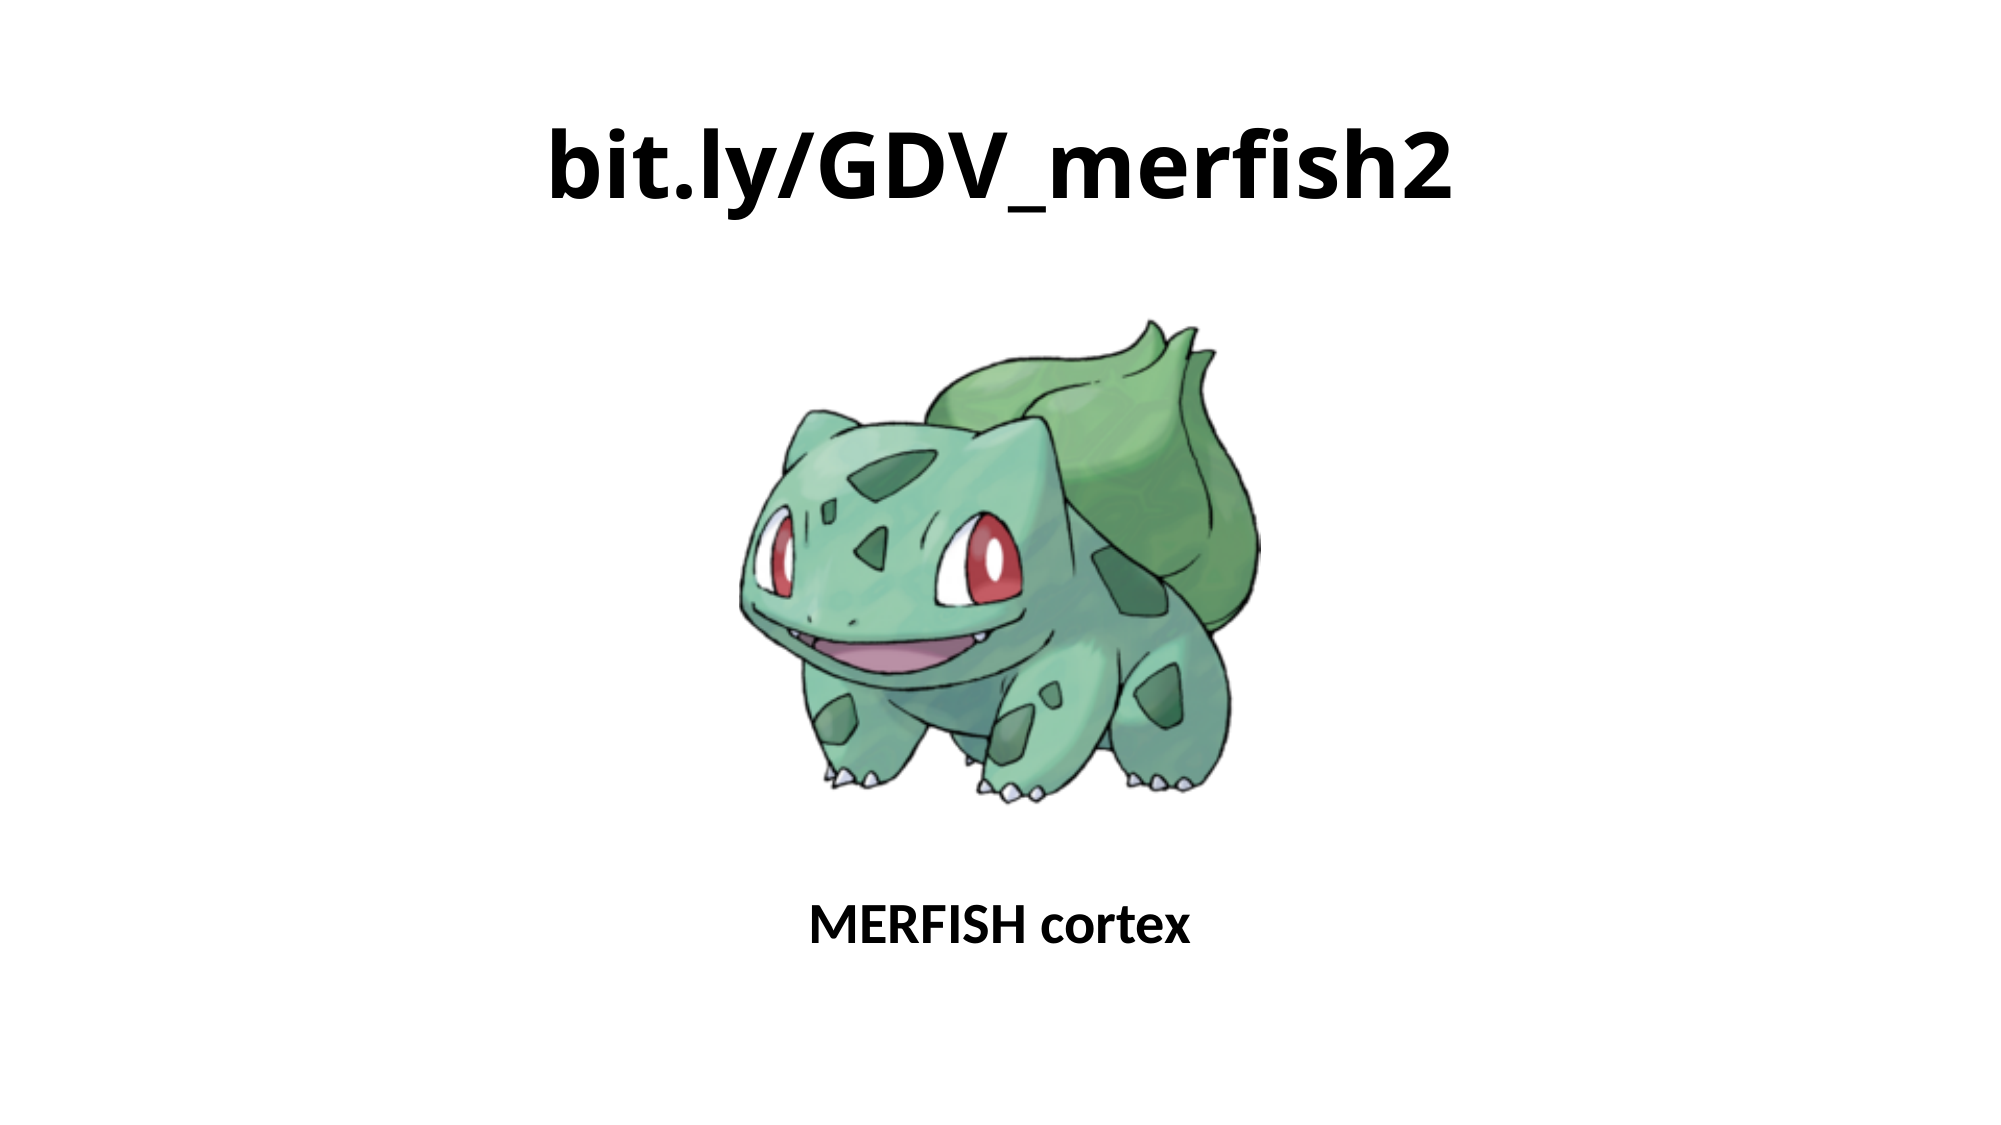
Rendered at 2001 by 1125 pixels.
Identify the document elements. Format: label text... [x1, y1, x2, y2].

title bit.ly/GDV_merfish2 [137, 59, 1863, 278]
picture [739, 302, 1261, 823]
text_box MERFISH cortex [793, 877, 1207, 963]
